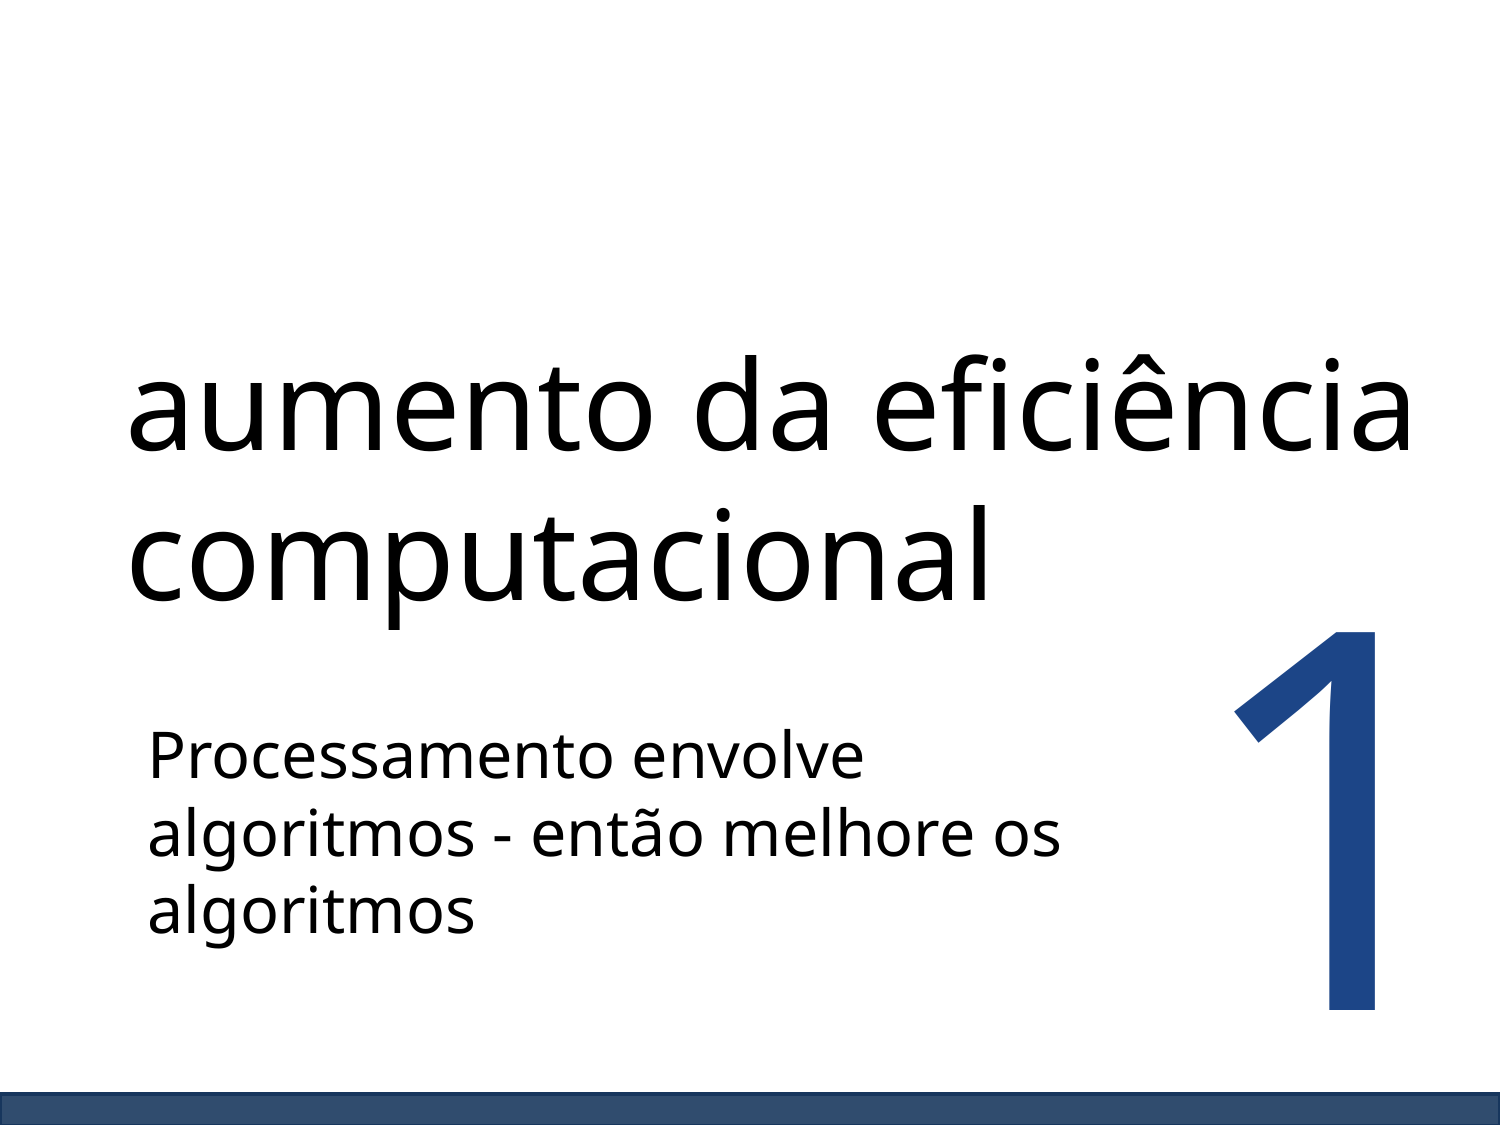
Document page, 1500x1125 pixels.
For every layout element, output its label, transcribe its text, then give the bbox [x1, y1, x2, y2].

text_box 1 [1172, 465, 1389, 1028]
text_box aumento da eficiência computacional [110, 310, 1441, 407]
text_box Processamento envolve algoritmos - então melhore os algoritmos [132, 698, 1110, 840]
